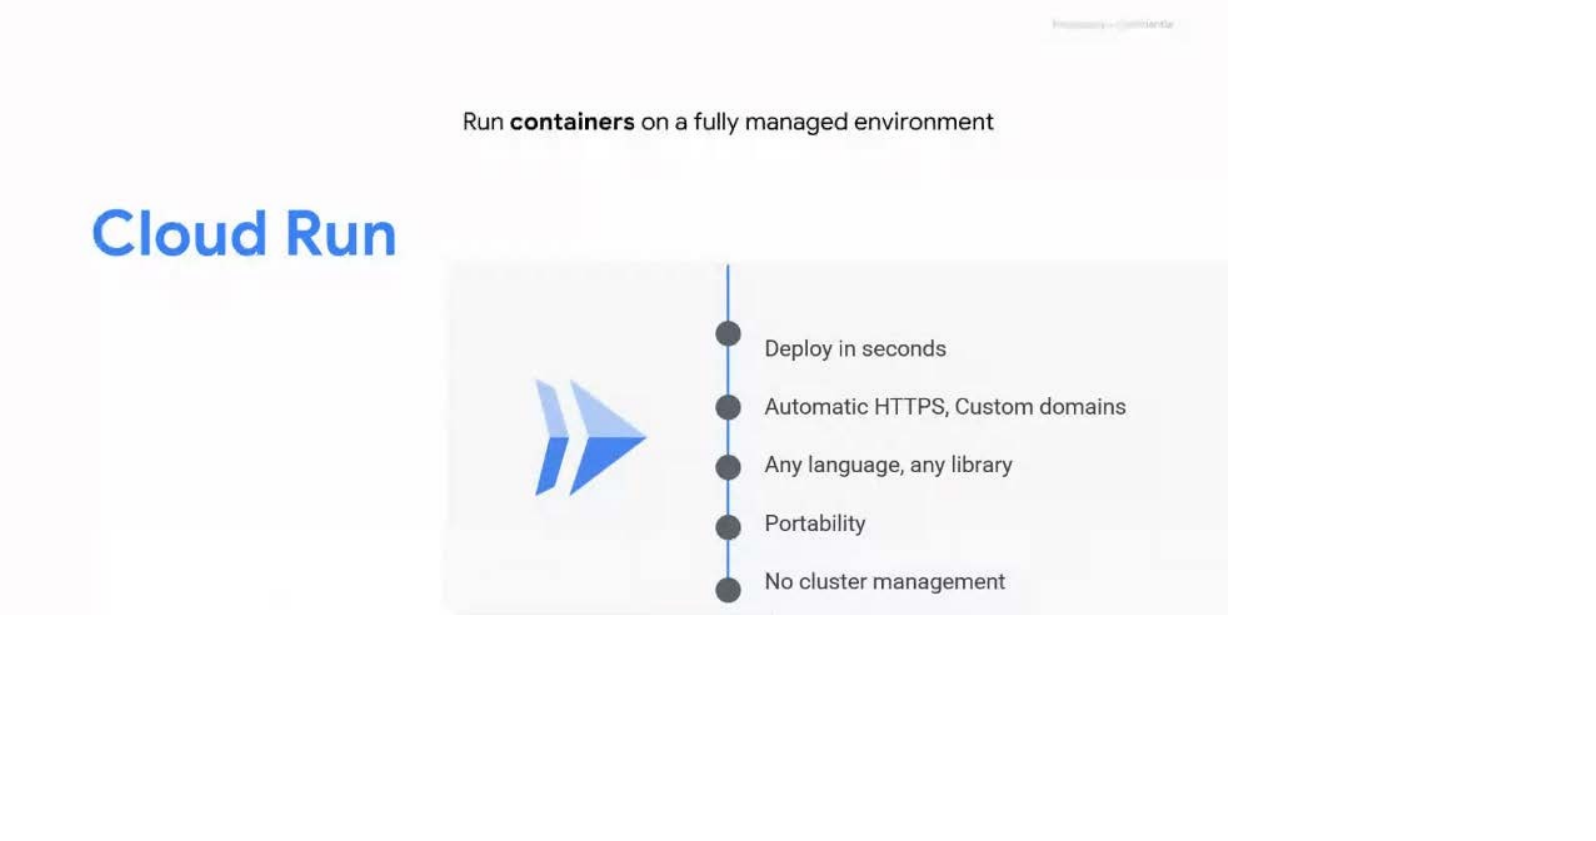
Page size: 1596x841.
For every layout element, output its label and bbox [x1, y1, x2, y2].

picture [0, 0, 1228, 616]
